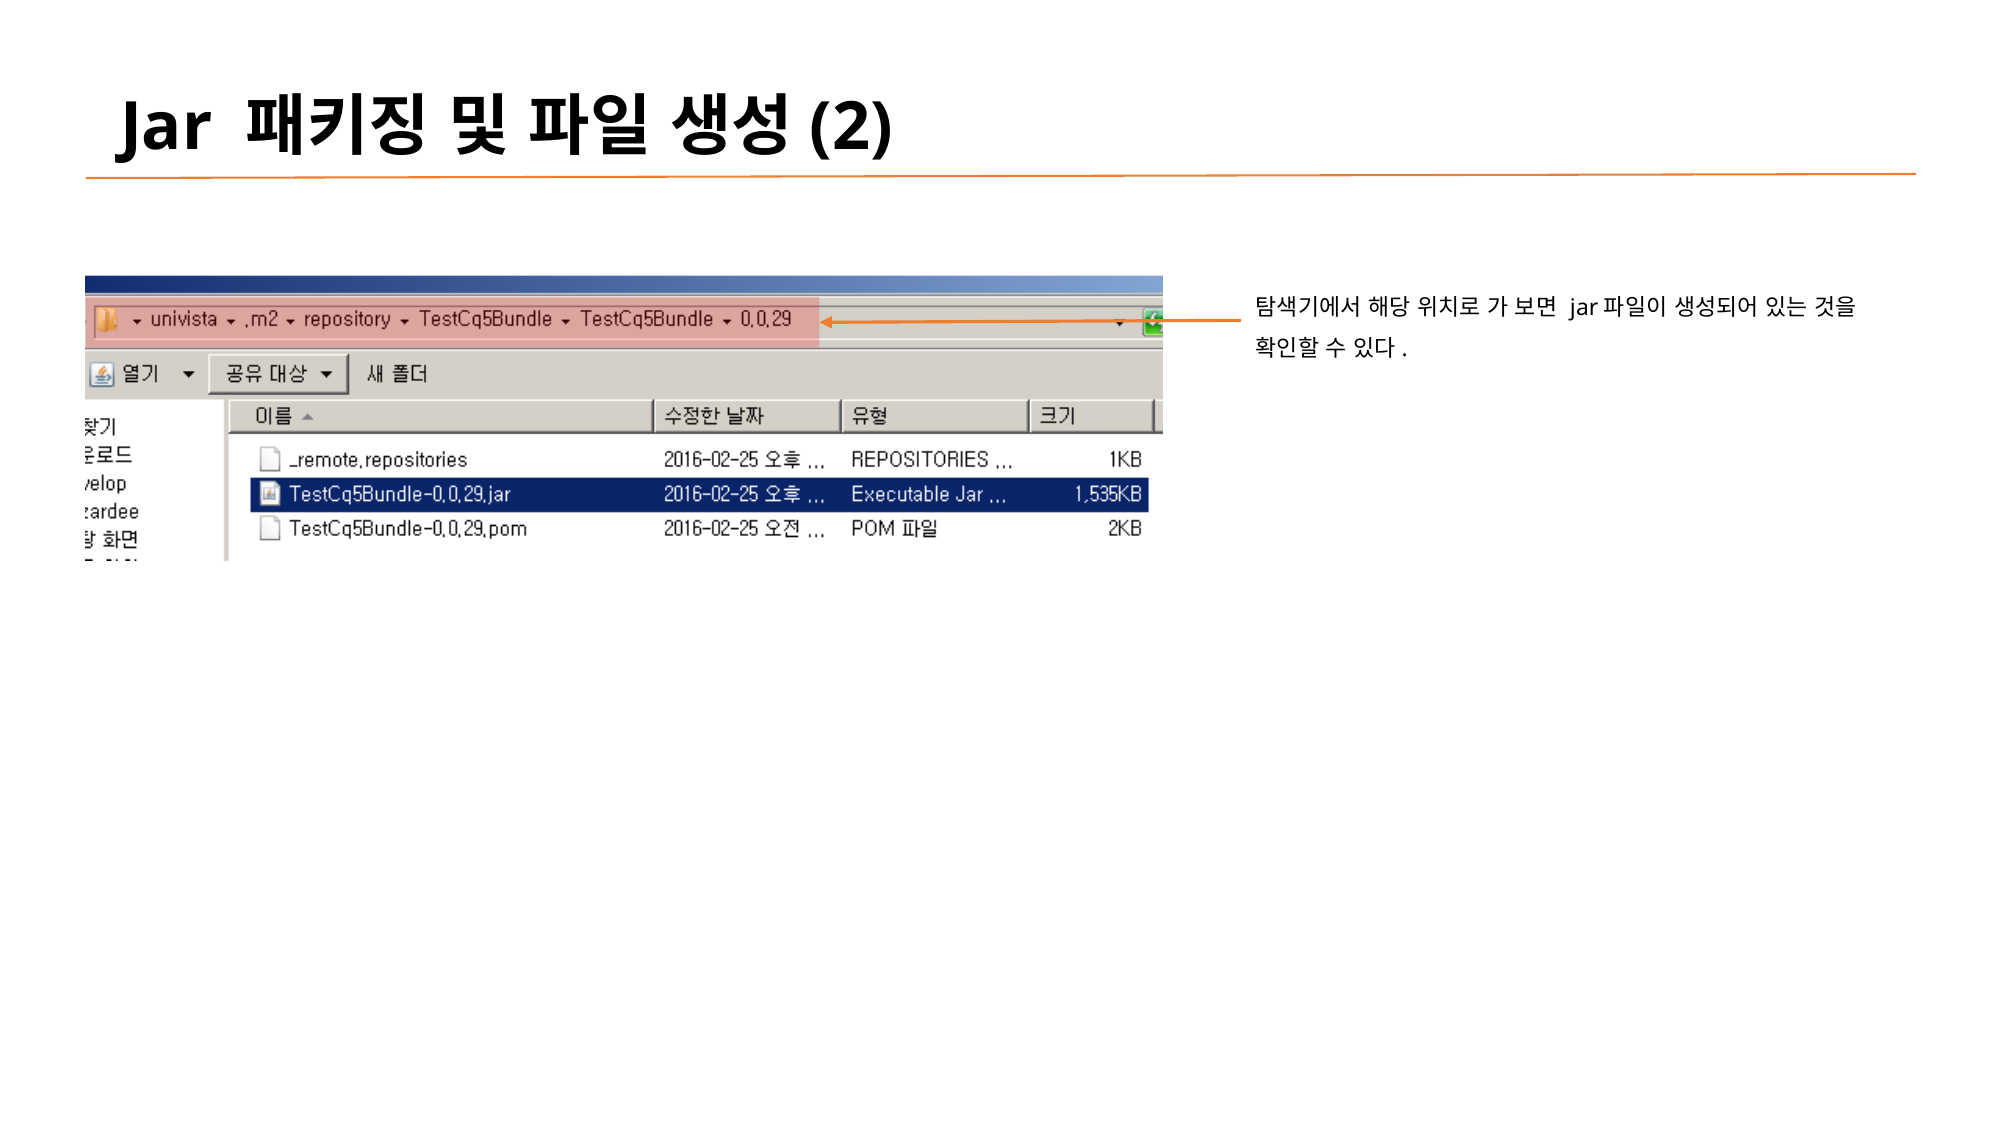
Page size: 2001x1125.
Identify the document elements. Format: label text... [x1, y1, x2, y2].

text_box 탐색기에서 해당 위치로 가 보면 jar파일이 생성되어 있는 것을 확인할 수 있다. [1240, 271, 1886, 369]
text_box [85, 173, 1916, 178]
text_box Jar 패키징 및 파일 생성(2) [105, 75, 909, 171]
picture [85, 251, 1163, 561]
